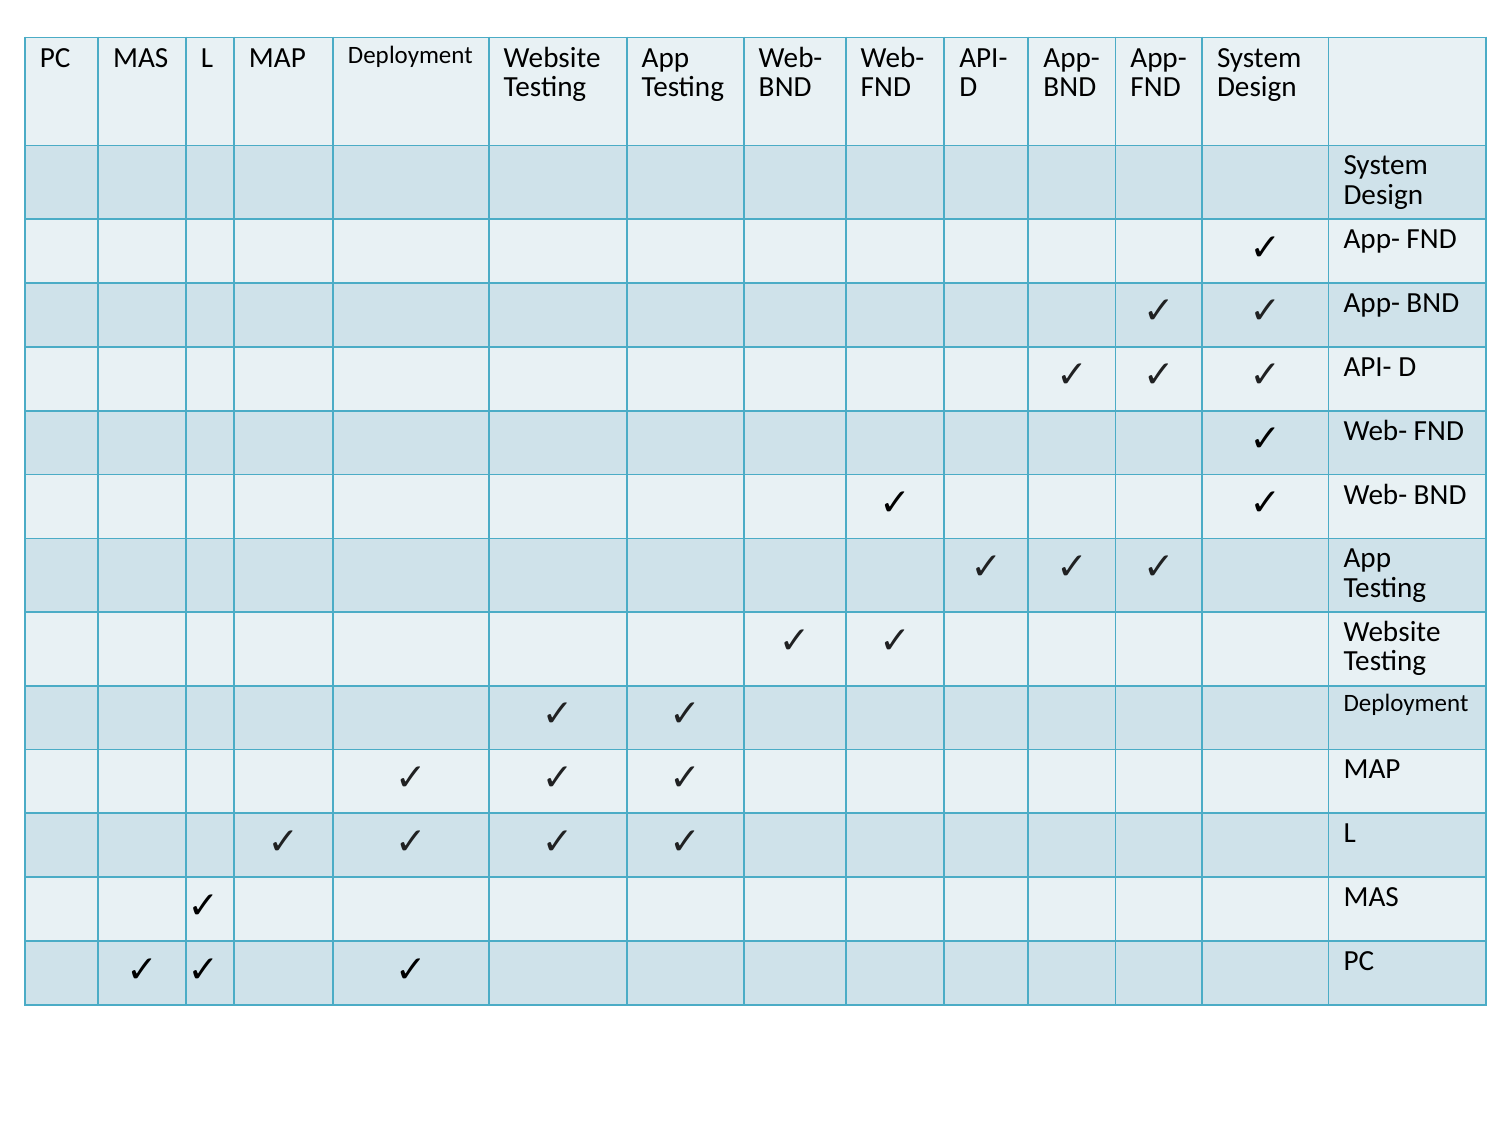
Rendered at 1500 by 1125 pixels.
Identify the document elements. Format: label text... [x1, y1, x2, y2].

table_header Website Testing [490, 38, 626, 145]
table_cell [490, 878, 626, 940]
table_cell [847, 146, 943, 218]
table_cell [99, 687, 185, 749]
table_cell [1116, 220, 1201, 282]
table_cell [99, 539, 185, 611]
table_cell [847, 412, 943, 474]
table_cell [235, 475, 332, 538]
table_cell ✓ [1029, 348, 1115, 410]
table_cell ✓ [490, 687, 626, 749]
table_cell [1116, 687, 1201, 749]
table_header L [187, 38, 233, 145]
table_cell [1029, 814, 1115, 876]
table_cell [628, 613, 743, 685]
table_header MAP [235, 38, 332, 145]
table_header [1329, 38, 1485, 145]
table_cell [187, 348, 233, 410]
table_cell [334, 539, 488, 611]
table_cell ✓ [1203, 220, 1328, 282]
table_cell [26, 146, 97, 218]
table_cell [26, 284, 97, 346]
table_cell [945, 475, 1027, 538]
table_cell [628, 284, 743, 346]
table_cell [99, 348, 185, 410]
table_cell ✓ [187, 878, 233, 940]
table_cell [99, 475, 185, 538]
table_cell [945, 220, 1027, 282]
table_cell [490, 284, 626, 346]
table_cell [1203, 878, 1328, 940]
table_cell [1029, 475, 1115, 538]
table_cell [235, 750, 332, 812]
table_cell [1029, 750, 1115, 812]
table_header App Testing [628, 38, 743, 145]
table_cell [187, 539, 233, 611]
table_cell [187, 284, 233, 346]
table_cell ✓ [99, 942, 185, 1004]
table_cell [26, 814, 97, 876]
table_cell [26, 878, 97, 940]
table_cell [1029, 220, 1115, 282]
table_cell Web- BND [1329, 475, 1485, 538]
table_cell [334, 348, 488, 410]
table_cell [628, 146, 743, 218]
table_header App- FND [1116, 38, 1201, 145]
table_cell [490, 348, 626, 410]
table_cell [745, 878, 845, 940]
table_cell Web- FND [1329, 412, 1485, 474]
table_cell [99, 814, 185, 876]
table_cell ✓ [334, 942, 488, 1004]
table_cell [26, 750, 97, 812]
table_cell [334, 412, 488, 474]
table_cell [235, 942, 332, 1004]
table_cell PC [1329, 942, 1485, 1004]
table_cell ✓ [1116, 539, 1201, 611]
table_cell [334, 220, 488, 282]
table_cell [235, 220, 332, 282]
table_cell [490, 539, 626, 611]
table_cell [945, 412, 1027, 474]
table_cell [745, 412, 845, 474]
table_cell Deployment [1329, 687, 1485, 749]
table_cell [235, 412, 332, 474]
table_cell [847, 750, 943, 812]
table_cell [334, 687, 488, 749]
table_cell ✓ [490, 814, 626, 876]
table_cell [745, 942, 845, 1004]
table_cell ✓ [847, 613, 943, 685]
table_cell ✓ [1029, 539, 1115, 611]
table_cell ✓ [945, 539, 1027, 611]
table_cell ✓ [1116, 348, 1201, 410]
table_cell [945, 878, 1027, 940]
table_cell [1116, 475, 1201, 538]
table_cell [745, 146, 845, 218]
table_cell [187, 475, 233, 538]
table_header Deployment [334, 38, 488, 145]
table_cell ✓ [745, 613, 845, 685]
table_cell [945, 687, 1027, 749]
table_cell [1203, 146, 1328, 218]
table_cell ✓ [628, 750, 743, 812]
table_cell [235, 539, 332, 611]
table_cell ✓ [1203, 348, 1328, 410]
table_cell [945, 814, 1027, 876]
table_header PC [26, 38, 97, 145]
table_cell [187, 220, 233, 282]
table_cell [1116, 942, 1201, 1004]
table_cell [745, 284, 845, 346]
table_cell [99, 412, 185, 474]
table_cell [745, 348, 845, 410]
table_cell [99, 750, 185, 812]
table_cell [26, 687, 97, 749]
table_cell [945, 284, 1027, 346]
table_cell [1116, 878, 1201, 940]
table_cell [26, 613, 97, 685]
table_cell ✓ [1203, 412, 1328, 474]
table_cell [1203, 942, 1328, 1004]
table_cell App- BND [1329, 284, 1485, 346]
table_cell [847, 878, 943, 940]
table_cell [235, 687, 332, 749]
table_cell [1203, 539, 1328, 611]
table_cell [1116, 814, 1201, 876]
table_header Web- BND [745, 38, 845, 145]
table_cell [1029, 284, 1115, 346]
table_cell ✓ [628, 687, 743, 749]
table_cell ✓ [1203, 284, 1328, 346]
table_cell [1116, 146, 1201, 218]
table_cell [847, 348, 943, 410]
table_cell [26, 539, 97, 611]
table_cell [99, 146, 185, 218]
table_cell [1029, 878, 1115, 940]
table_cell ✓ [334, 750, 488, 812]
table_cell [26, 220, 97, 282]
table_cell [847, 814, 943, 876]
table_cell ✓ [1116, 284, 1201, 346]
table_cell [99, 613, 185, 685]
table_cell [1029, 687, 1115, 749]
table_cell [628, 348, 743, 410]
table_cell [235, 613, 332, 685]
table_cell [1203, 750, 1328, 812]
table_cell [187, 146, 233, 218]
table_header System Design [1203, 38, 1328, 145]
table_cell [490, 942, 626, 1004]
table_cell ✓ [628, 814, 743, 876]
table_cell Website Testing [1329, 613, 1485, 685]
table_cell [1203, 613, 1328, 685]
table_cell [745, 750, 845, 812]
table_cell [490, 146, 626, 218]
table_cell ✓ [847, 475, 943, 538]
table_cell [187, 750, 233, 812]
table_cell [334, 146, 488, 218]
table_cell [945, 750, 1027, 812]
table_cell [847, 284, 943, 346]
table_cell [99, 284, 185, 346]
table_cell [490, 475, 626, 538]
table_cell [235, 878, 332, 940]
table_header MAS [99, 38, 185, 145]
table_cell [745, 220, 845, 282]
table_cell [945, 348, 1027, 410]
table_cell App- FND [1329, 220, 1485, 282]
table_header Web- FND [847, 38, 943, 145]
table_cell App Testing [1329, 539, 1485, 611]
table_cell [99, 220, 185, 282]
table_cell [1203, 687, 1328, 749]
table_cell [628, 412, 743, 474]
table_cell [1116, 613, 1201, 685]
table_cell [628, 220, 743, 282]
table_header App- BND [1029, 38, 1115, 145]
table_cell [745, 814, 845, 876]
table_cell L [1329, 814, 1485, 876]
table_cell [26, 348, 97, 410]
table_cell [847, 942, 943, 1004]
table_cell MAP [1329, 750, 1485, 812]
table_cell ✓ [334, 814, 488, 876]
table_cell [334, 475, 488, 538]
table_cell [1029, 146, 1115, 218]
table_cell [235, 284, 332, 346]
table_cell [945, 613, 1027, 685]
table_cell [334, 878, 488, 940]
table_cell [235, 146, 332, 218]
table_cell [334, 284, 488, 346]
table_cell [334, 613, 488, 685]
table_cell [847, 687, 943, 749]
table_cell API- D [1329, 348, 1485, 410]
table_cell MAS [1329, 878, 1485, 940]
table_header API- D [945, 38, 1027, 145]
table_cell [1029, 613, 1115, 685]
table_cell [628, 475, 743, 538]
table_cell [1116, 412, 1201, 474]
table_cell [187, 814, 233, 876]
table_cell [628, 539, 743, 611]
table_cell [745, 475, 845, 538]
table_cell [1029, 942, 1115, 1004]
table_cell [490, 412, 626, 474]
table_cell [628, 942, 743, 1004]
table_cell ✓ [187, 942, 233, 1004]
table_cell [490, 220, 626, 282]
table_cell [745, 687, 845, 749]
table_cell [490, 613, 626, 685]
table_cell [847, 220, 943, 282]
table_cell [1029, 412, 1115, 474]
table_cell ✓ [235, 814, 332, 876]
table_cell ✓ [490, 750, 626, 812]
table_cell [187, 687, 233, 749]
table_cell [847, 539, 943, 611]
table_cell [1203, 814, 1328, 876]
table_cell [99, 878, 185, 940]
table_cell [1116, 750, 1201, 812]
table_cell ✓ [1203, 475, 1328, 538]
table_cell [945, 942, 1027, 1004]
table_cell [628, 878, 743, 940]
table_cell [745, 539, 845, 611]
table_cell [187, 613, 233, 685]
table_cell [235, 348, 332, 410]
table_cell [945, 146, 1027, 218]
table_cell [187, 412, 233, 474]
table_cell System Design [1329, 146, 1485, 218]
table_cell [26, 412, 97, 474]
table_cell [26, 475, 97, 538]
table_cell [26, 942, 97, 1004]
